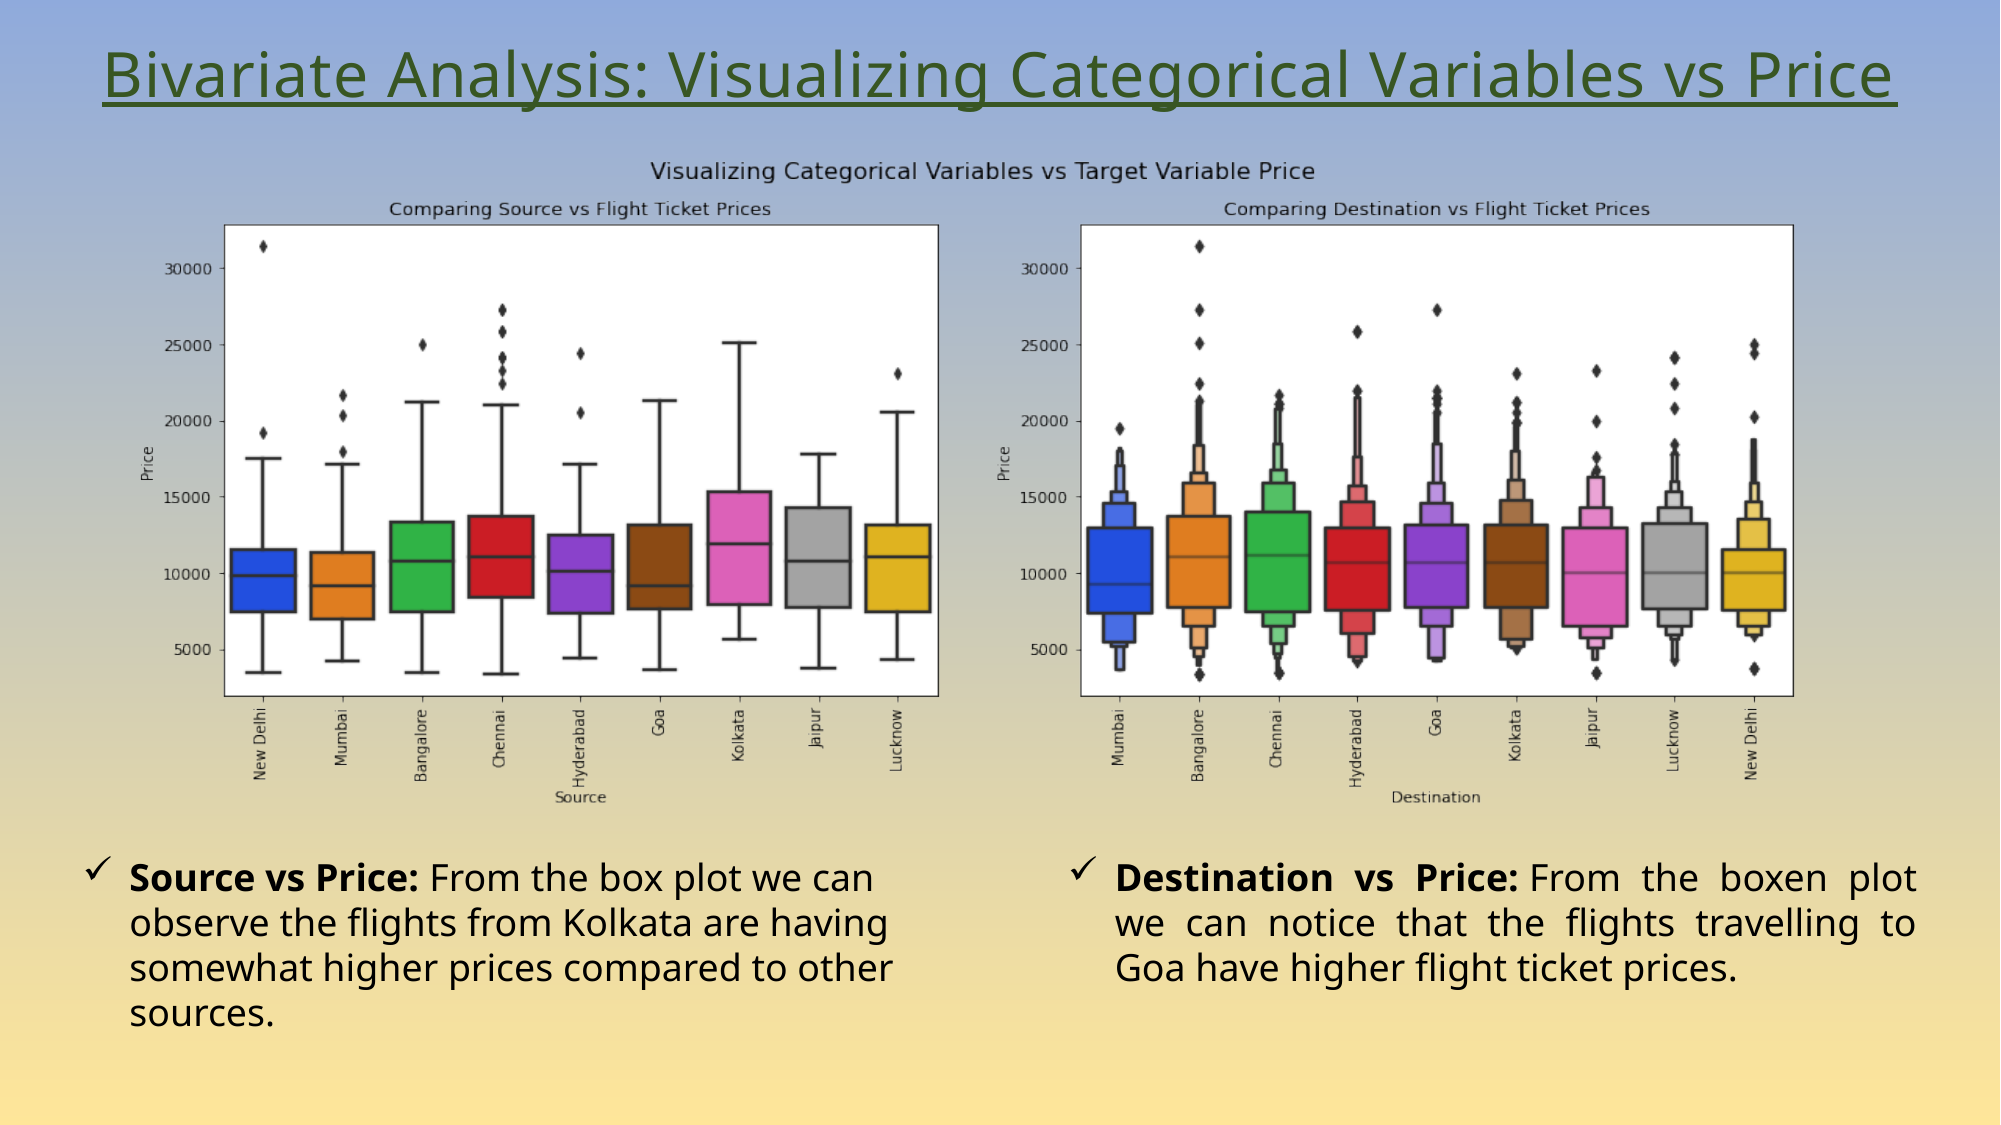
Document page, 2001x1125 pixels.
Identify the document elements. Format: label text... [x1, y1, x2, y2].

text_box Destination vs Price: From the boxen plot we can notice that the flights travelling to Goa have higher flight ticket prices. [1053, 846, 1933, 997]
picture [130, 152, 1804, 816]
text_box Source vs Price: From the box plot we can observe the flights from Kolkata are having somewhat higher prices compared to other sources. [67, 846, 1000, 1125]
text_box Bivariate Analysis: Visualizing Categorical Variables vs Price [0, 27, 2000, 118]
